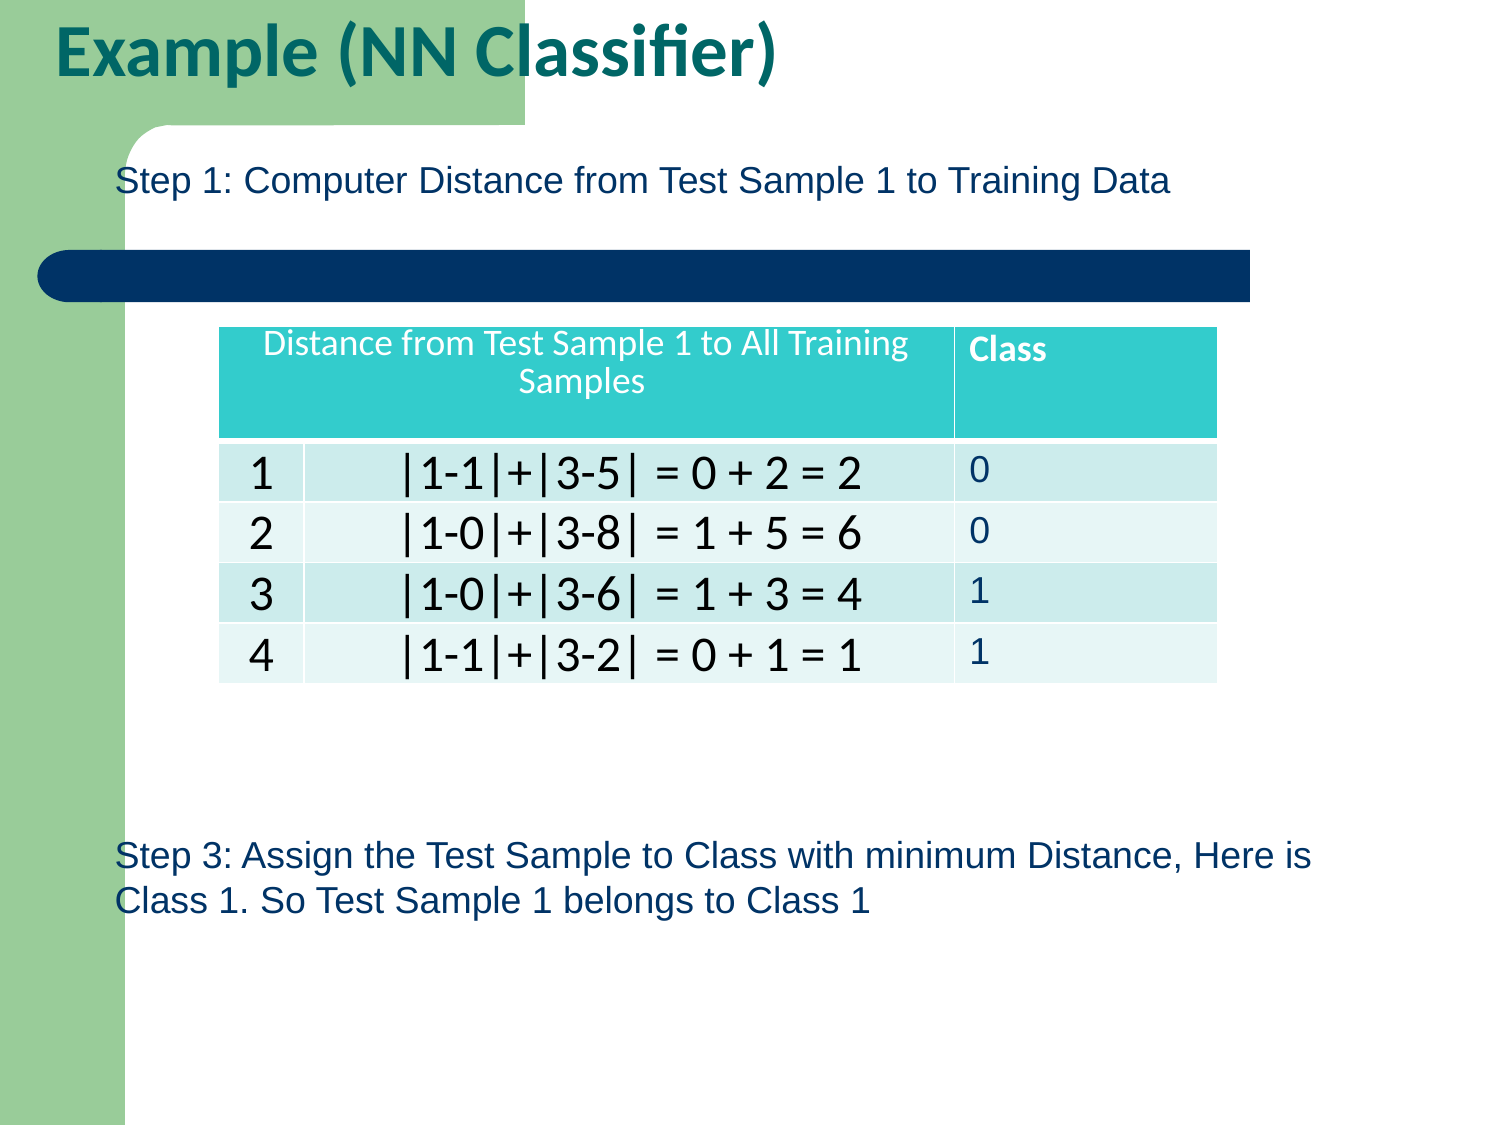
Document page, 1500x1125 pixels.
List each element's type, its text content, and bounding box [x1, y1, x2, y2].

table_cell 3 [219, 563, 303, 622]
table_cell 1 [219, 444, 303, 501]
table_cell 0 [955, 503, 1217, 562]
table_cell 4 [219, 624, 303, 683]
text_box Step 1: Computer Distance from Test Sample 1 to Training Data Step 2: Step 3: Assign the Test Sample to Class with minimum Distance, Here is Class 1. So Test Sample 1 belongs to Class 1 [99, 148, 1401, 982]
table_header Class [955, 327, 1217, 438]
title Example (NN Classifier) [40, 0, 1341, 100]
table_cell |1-0|+|3-8| = 1 + 5 = 6 [305, 503, 954, 562]
table_cell 1 [955, 624, 1217, 683]
table_cell |1-0|+|3-6| = 1 + 3 = 4 [305, 563, 954, 622]
table_cell |1-1|+|3-5| = 0 + 2 = 2 [305, 444, 954, 501]
table_cell 2 [219, 503, 303, 562]
table_cell |1-1|+|3-2| = 0 + 1 = 1 [305, 624, 954, 683]
table_header Distance from Test Sample 1 to All Training Samples [219, 327, 954, 438]
table_cell 0 [955, 444, 1217, 501]
table_cell 1 [955, 563, 1217, 622]
